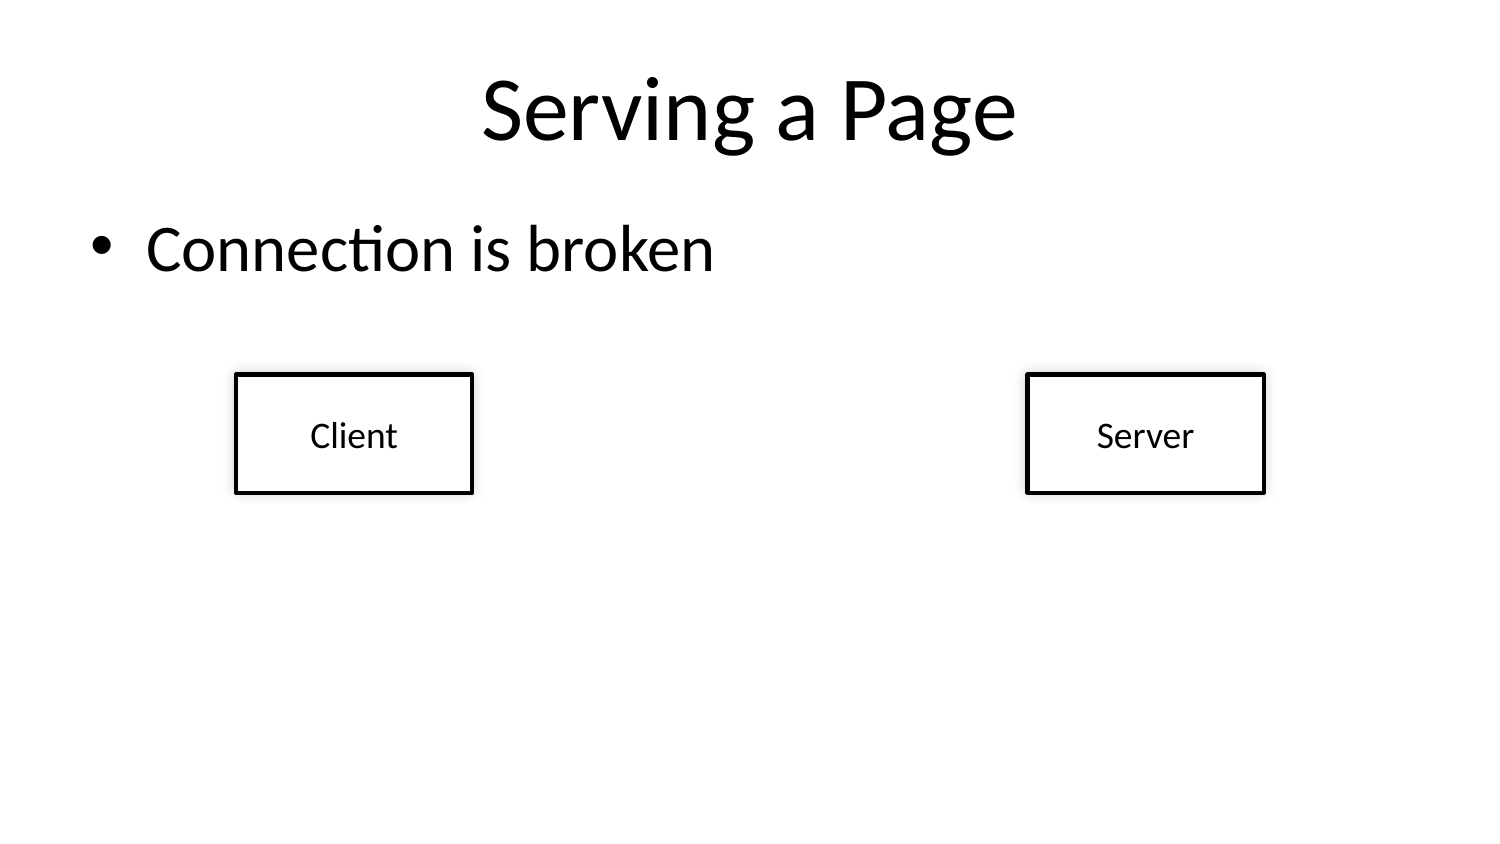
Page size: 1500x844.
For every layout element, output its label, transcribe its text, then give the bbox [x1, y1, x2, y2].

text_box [235, 374, 1264, 493]
title Serving a Page [75, 33, 1425, 175]
list Connection is broken [75, 196, 1425, 754]
